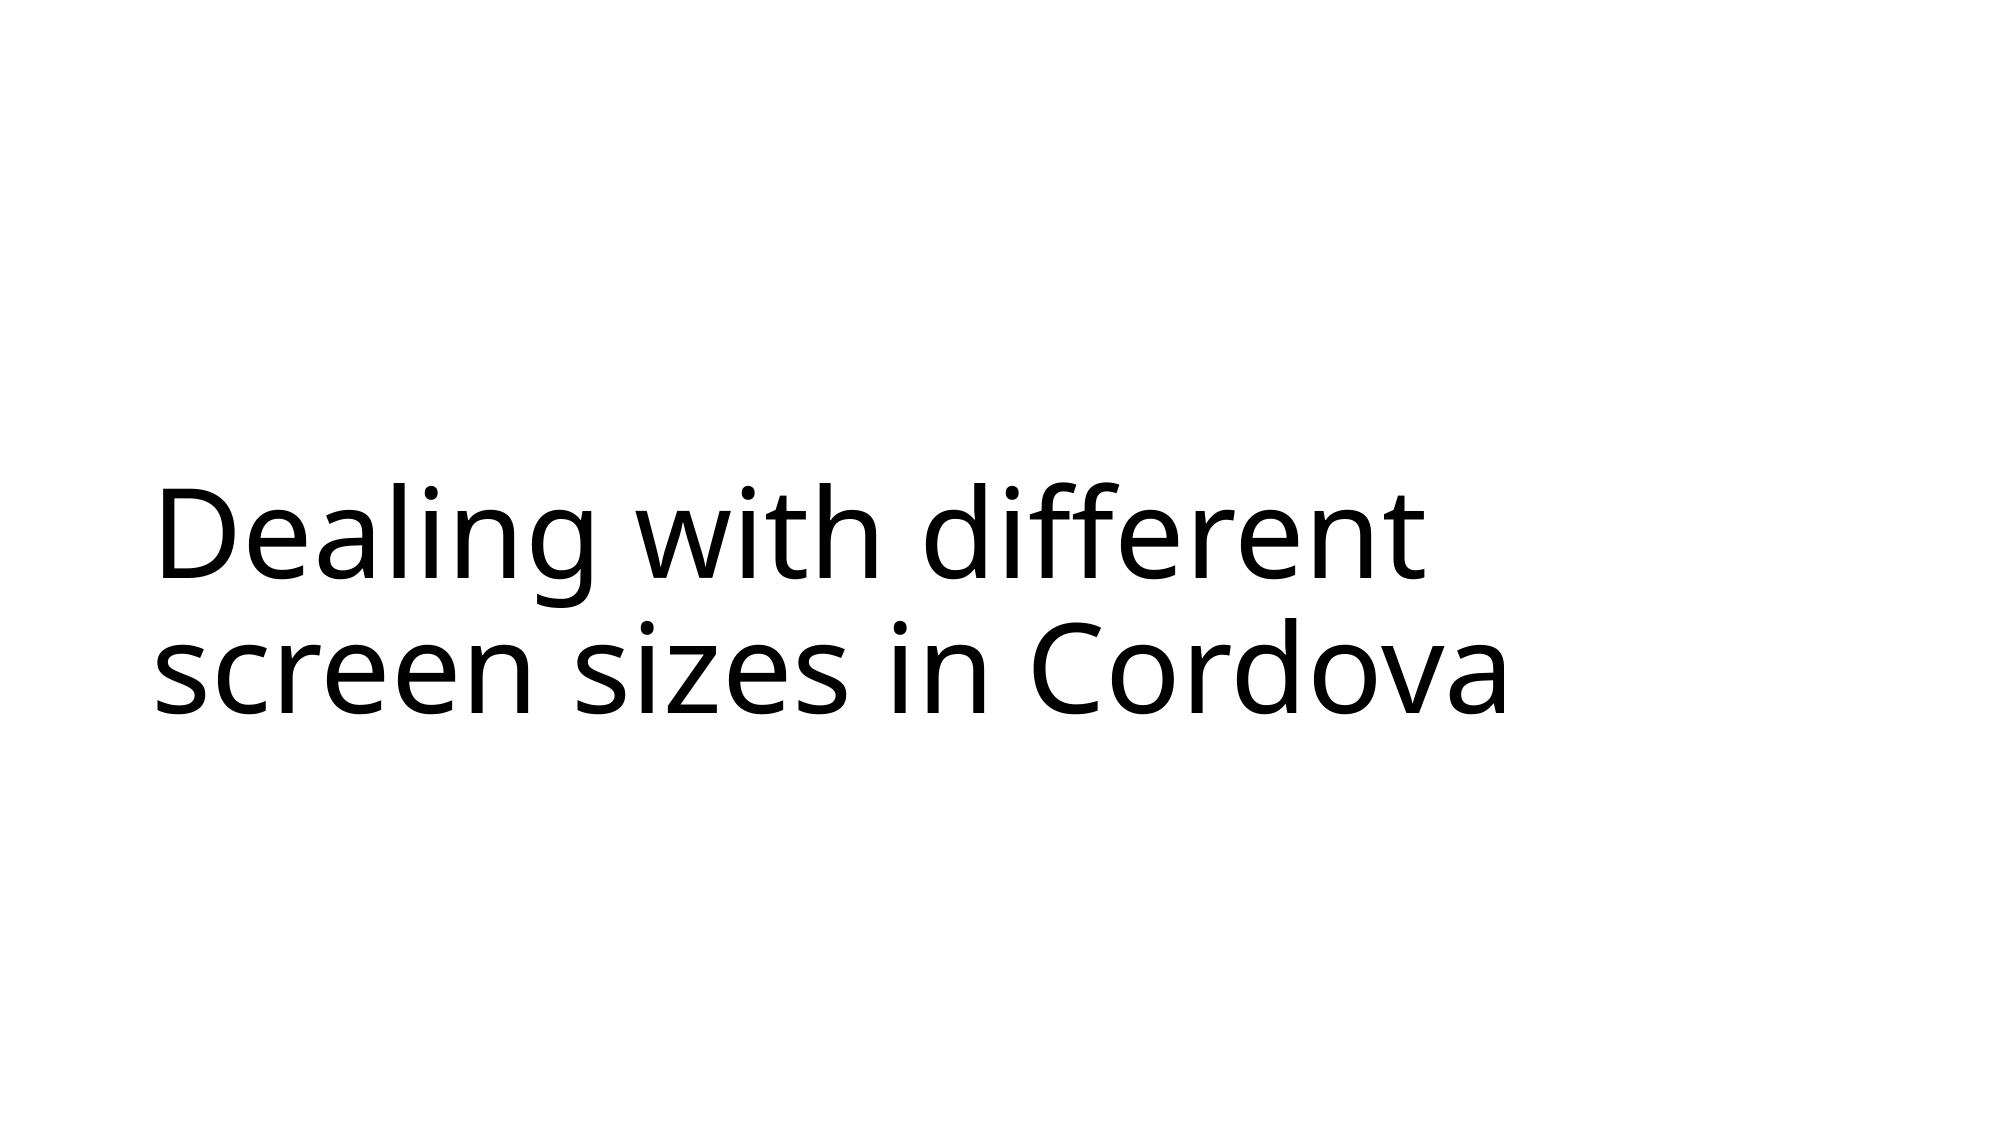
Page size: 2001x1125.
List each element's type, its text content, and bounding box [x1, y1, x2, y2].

title Dealing with different screen sizes in Cordova [136, 280, 1862, 749]
